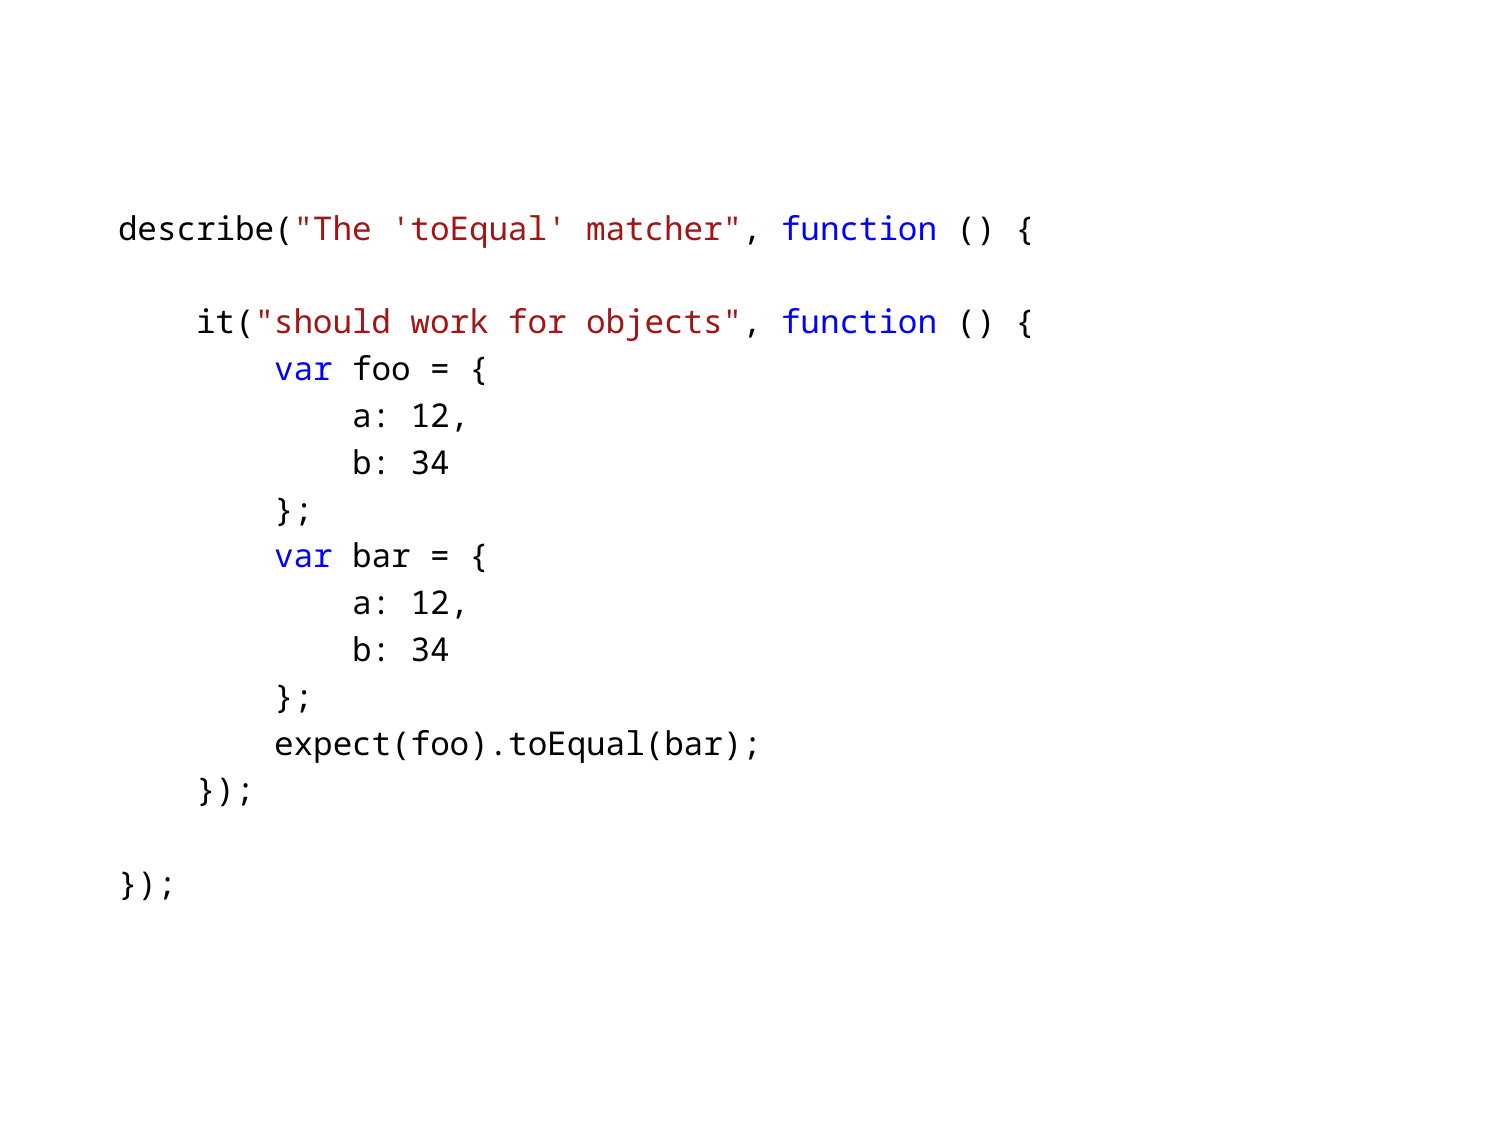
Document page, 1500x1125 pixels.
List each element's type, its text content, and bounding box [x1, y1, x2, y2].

list describe("The 'toEqual' matcher", function () { it("should work for objects", function () { var foo = { a: 12, b: 34 }; var bar = { a: 12, b: 34 }; expect(foo).toEqual(bar); }); }); [103, 204, 1397, 919]
